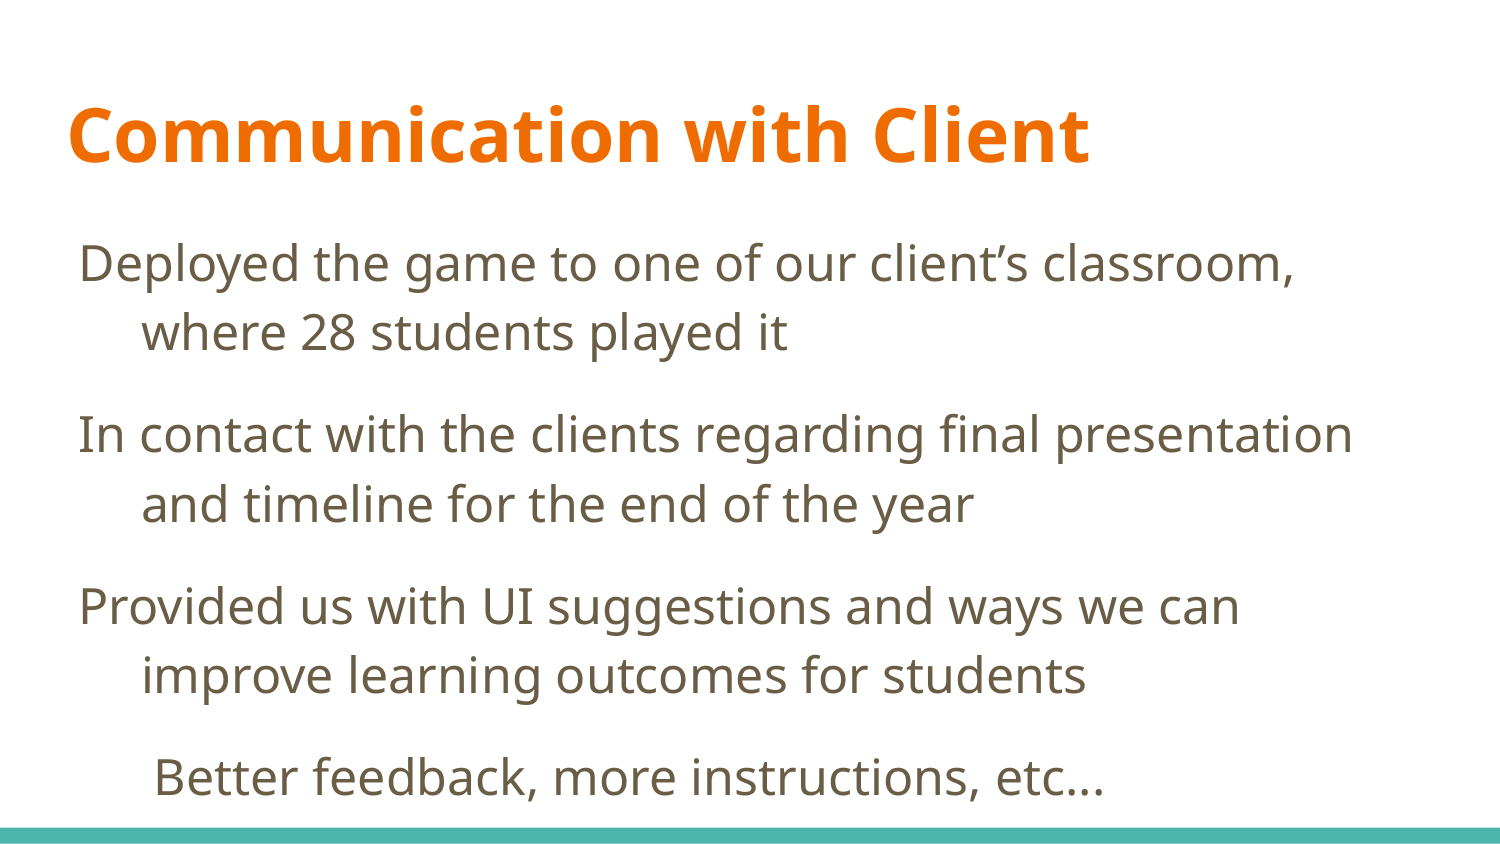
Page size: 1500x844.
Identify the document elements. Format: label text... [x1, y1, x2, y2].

title Communication with Client [51, 72, 1449, 189]
list Deployed the game to one of our client’s classroom, where 28 students played it In contact with the clients regarding final presentation and timeline for the end of the year Provided us with UI suggestions and ways we can improve learning outcomes for students Better feedback, more instructions, etc... [51, 207, 1449, 750]
